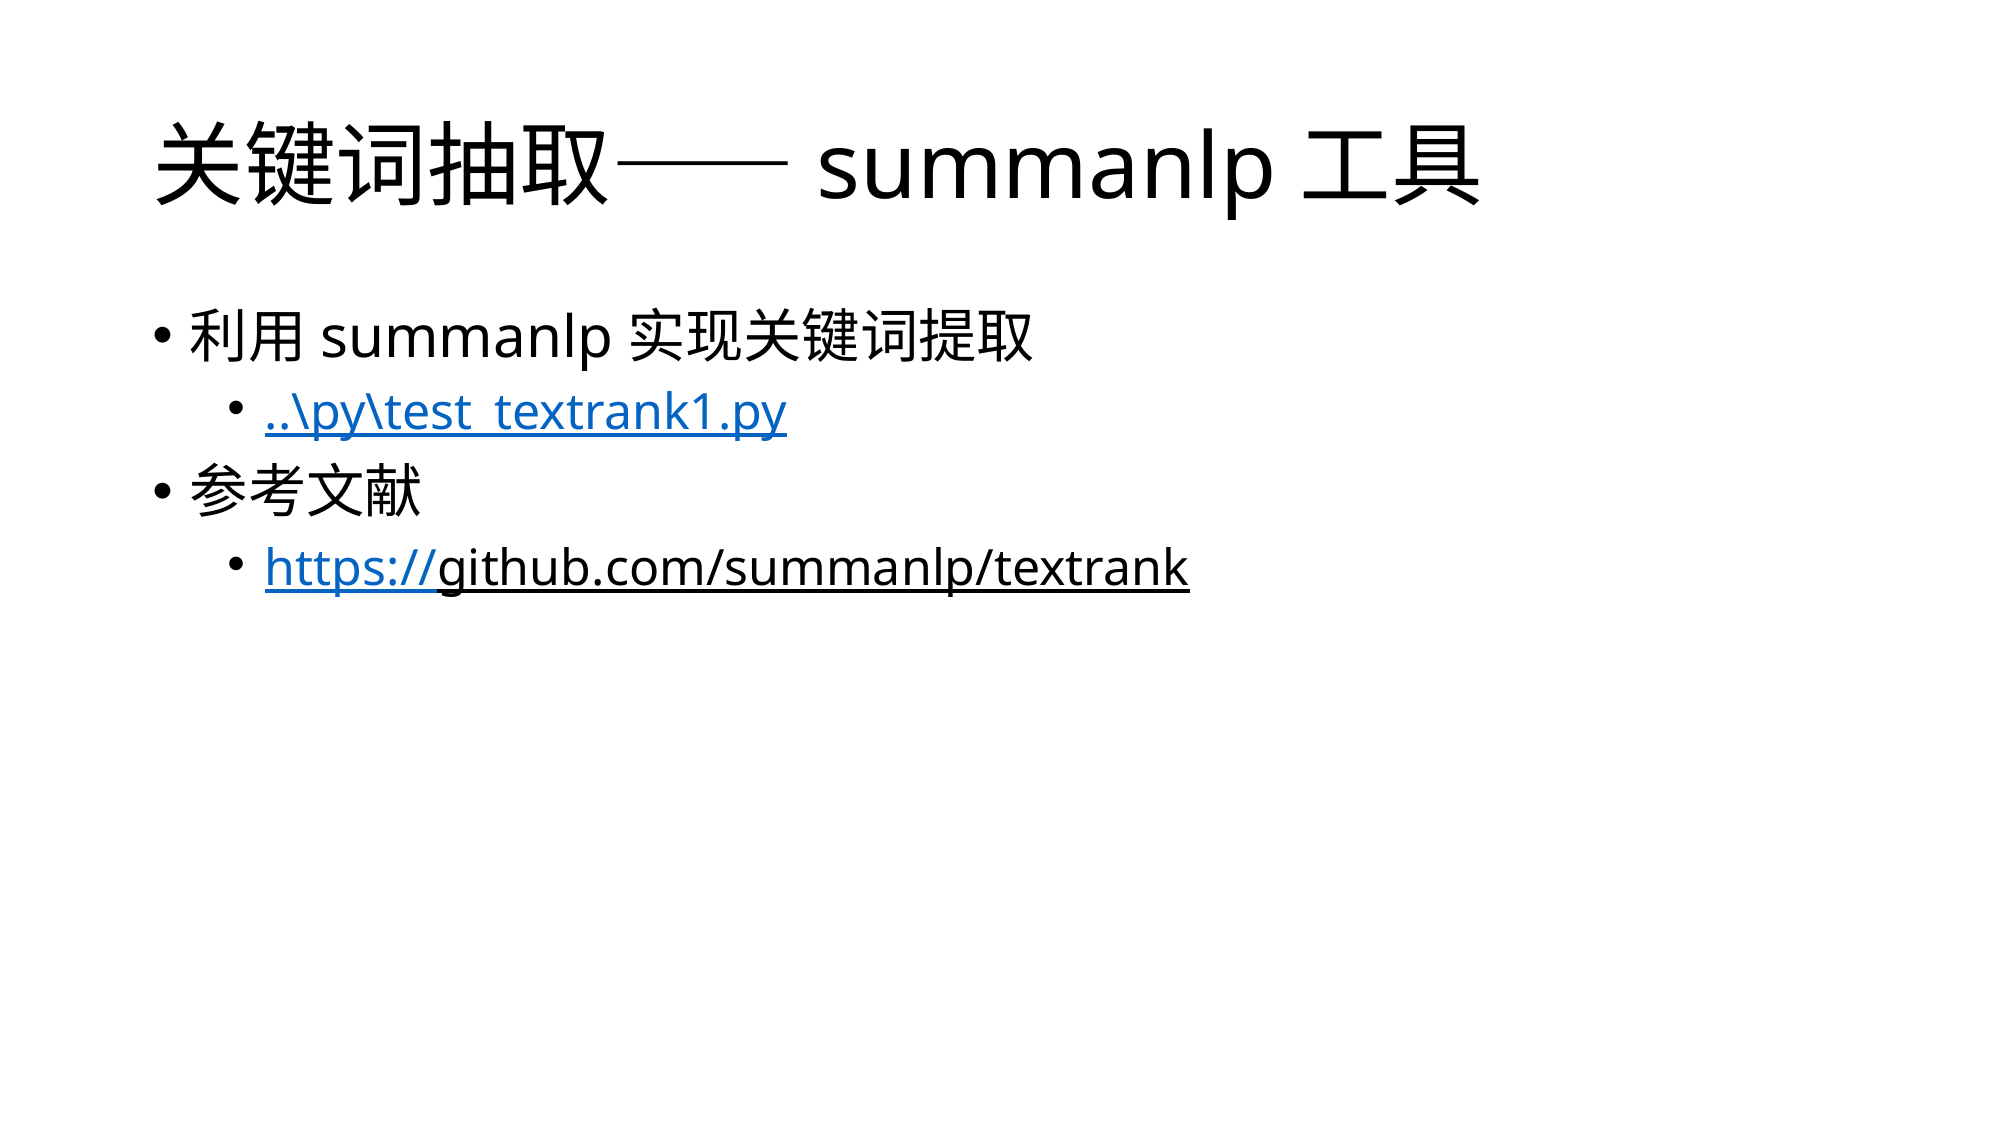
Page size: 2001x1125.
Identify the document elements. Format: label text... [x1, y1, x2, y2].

title 关键词抽取——summanlp工具 [137, 59, 1863, 278]
list 利用summanlp实现关键词提取 ..\py\test_textrank1.py 参考文献 https://github.com/summanlp/textrank [137, 299, 1863, 1014]
